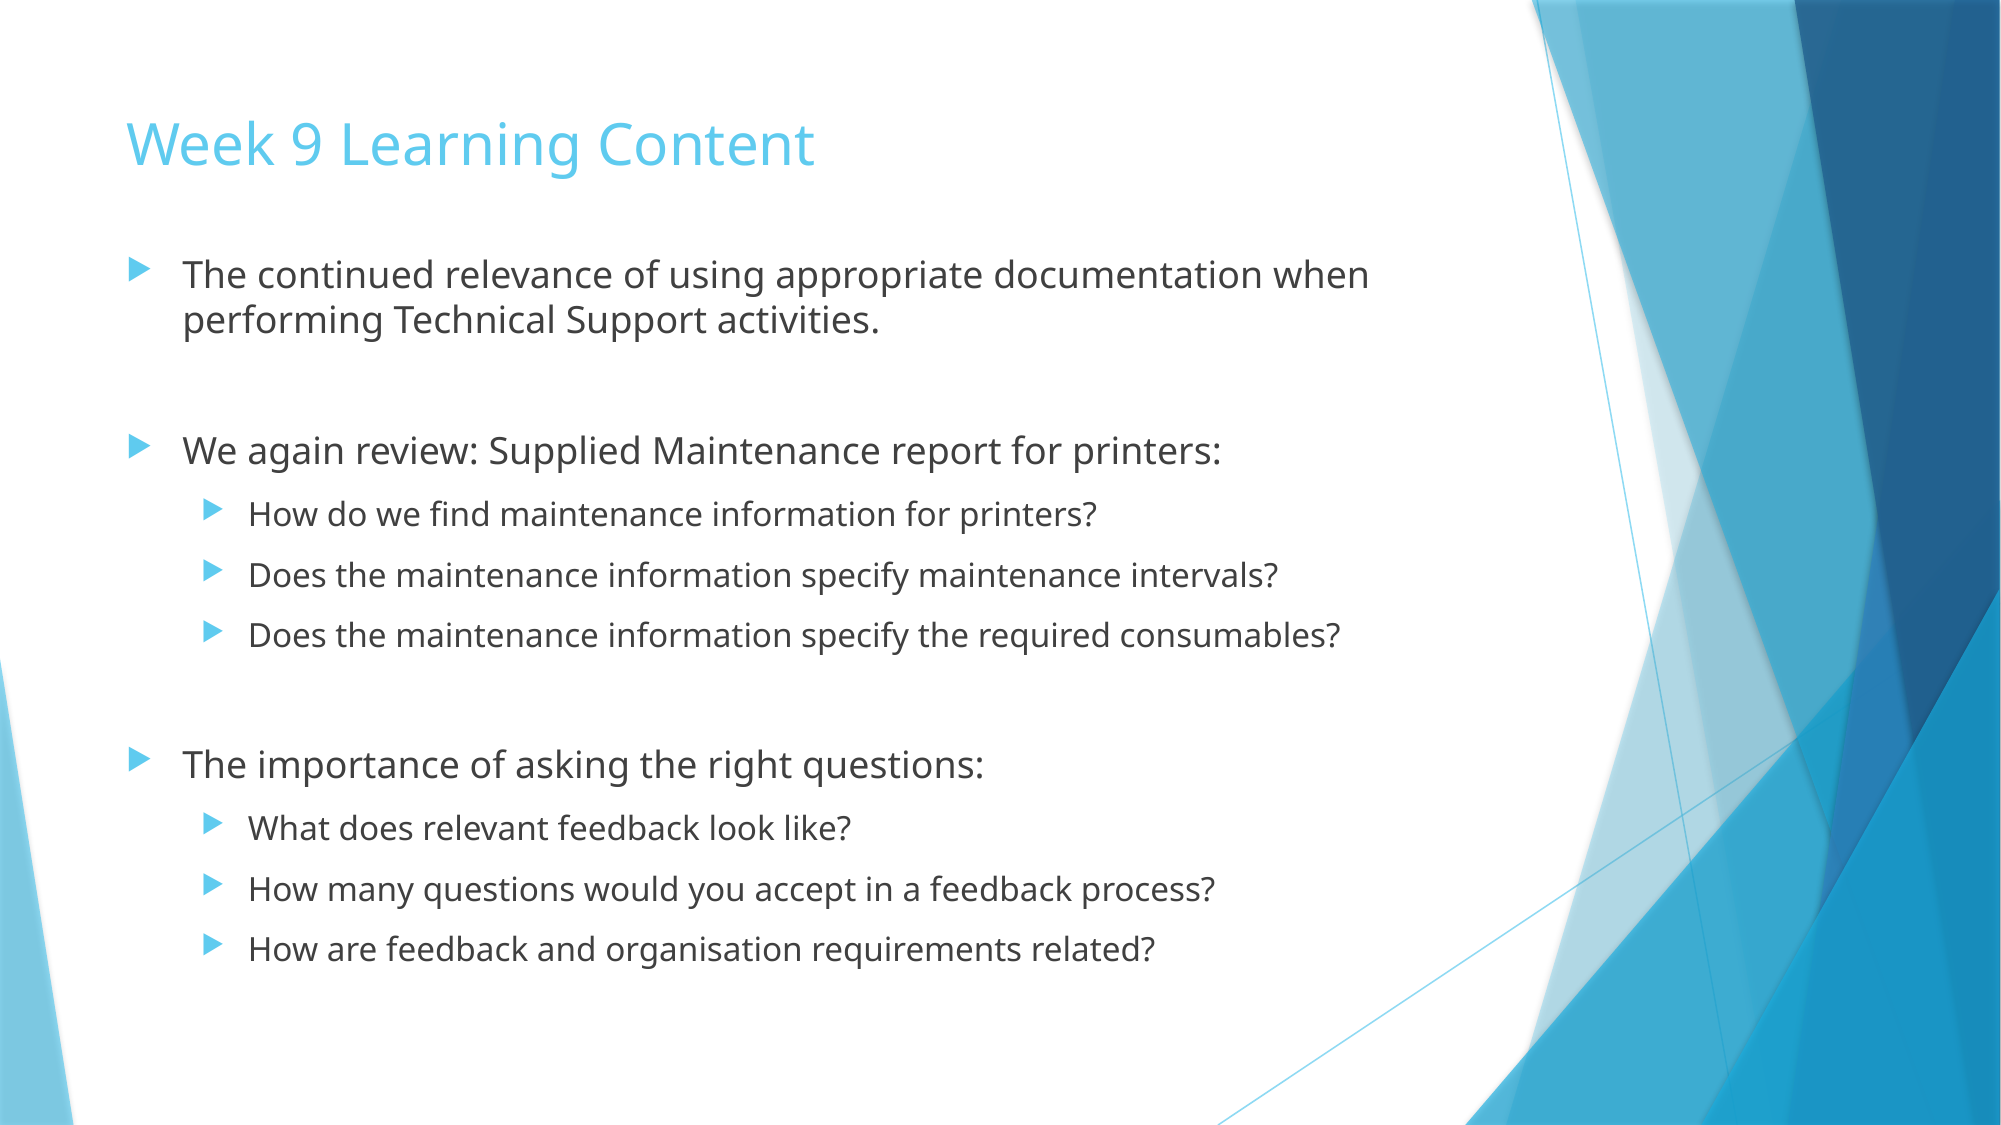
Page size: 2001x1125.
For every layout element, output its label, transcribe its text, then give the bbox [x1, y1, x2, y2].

title Week 9 Learning Content [111, 99, 1522, 207]
list The continued relevance of using appropriate documentation when performing Technical Support activities. We again review: Supplied Maintenance report for printers: How do we find maintenance information for printers? Does the maintenance information specify maintenance intervals? Does the maintenance information specify the required consumables? The importance of asking the right questions: What does relevant feedback look like? How many questions would you accept in a feedback process? How are feedback and organisation requirements related? [111, 243, 1522, 1056]
